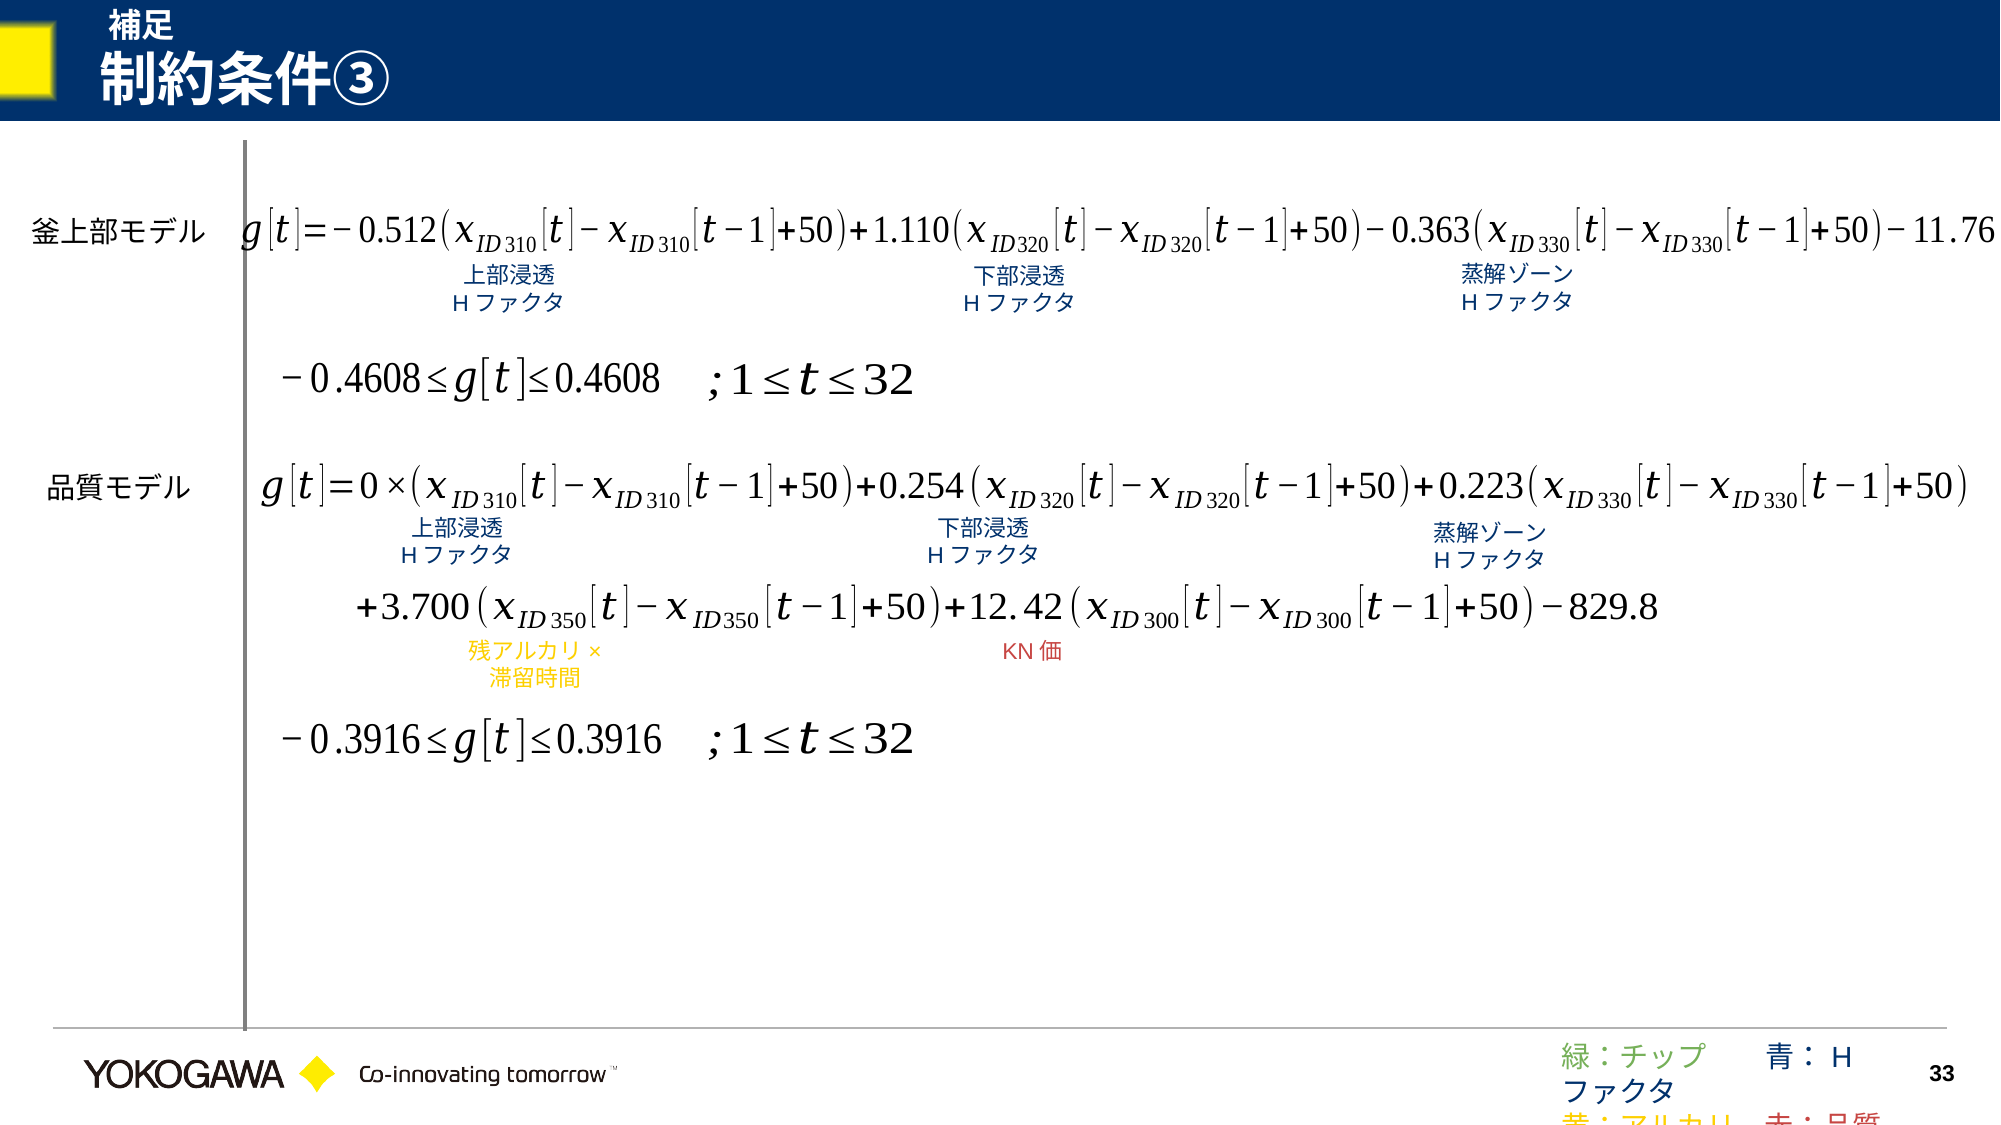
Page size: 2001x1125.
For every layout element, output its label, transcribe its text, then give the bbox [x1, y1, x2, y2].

text_box 品質モデル [31, 462, 207, 512]
text_box 蒸解ゾーン Hファクタ [1446, 252, 1590, 323]
text_box 蒸解ゾーン Hファクタ [1418, 510, 1562, 581]
text_box 下部浸透 Hファクタ [912, 505, 1056, 576]
text_box 釜上部モデル [16, 206, 222, 257]
text_box 補足 [93, 0, 559, 52]
text_box 残アルカリ× 滞留時間 [454, 629, 617, 699]
text_box 上部浸透 Hファクタ [437, 253, 581, 324]
title 制約条件③ [84, 39, 1955, 125]
text_box 上部浸透 Hファクタ [386, 505, 529, 576]
text_box 緑：チップ 青：Hファクタ 黄：アルカリ 赤：品質 [1546, 1030, 1898, 1125]
text_box KN価 [987, 628, 1078, 672]
picture [83, 1055, 617, 1093]
slide_number 33 [1904, 1042, 1970, 1103]
text_box 下部浸透 Hファクタ [948, 253, 1092, 324]
picture [0, 6, 69, 115]
